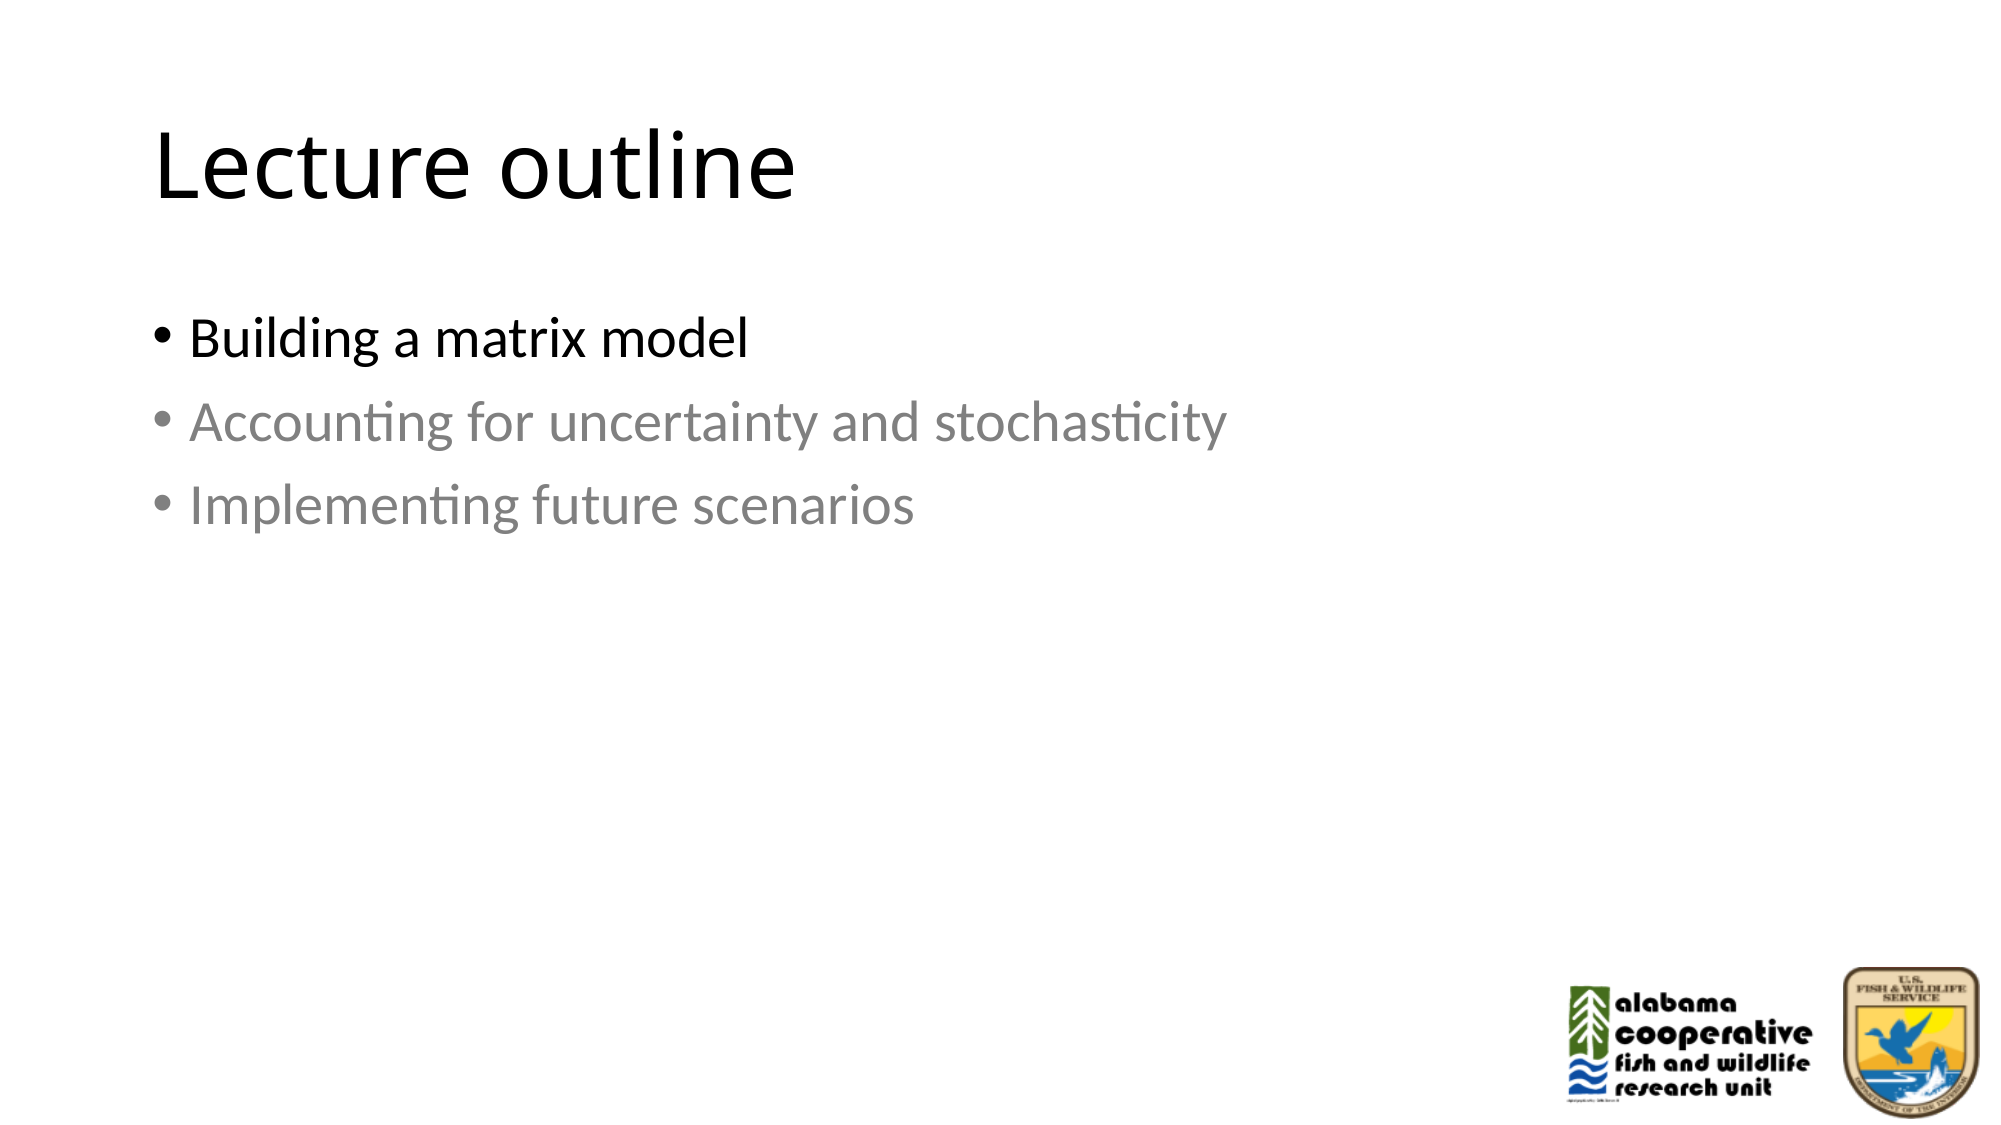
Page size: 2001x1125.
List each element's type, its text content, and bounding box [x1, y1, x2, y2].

list Building a matrix model Accounting for uncertainty and stochasticity Implementing future scenarios [137, 299, 1863, 1014]
title Lecture outline [137, 59, 1863, 278]
picture [1551, 1014, 1834, 1119]
picture [1842, 966, 1980, 1119]
